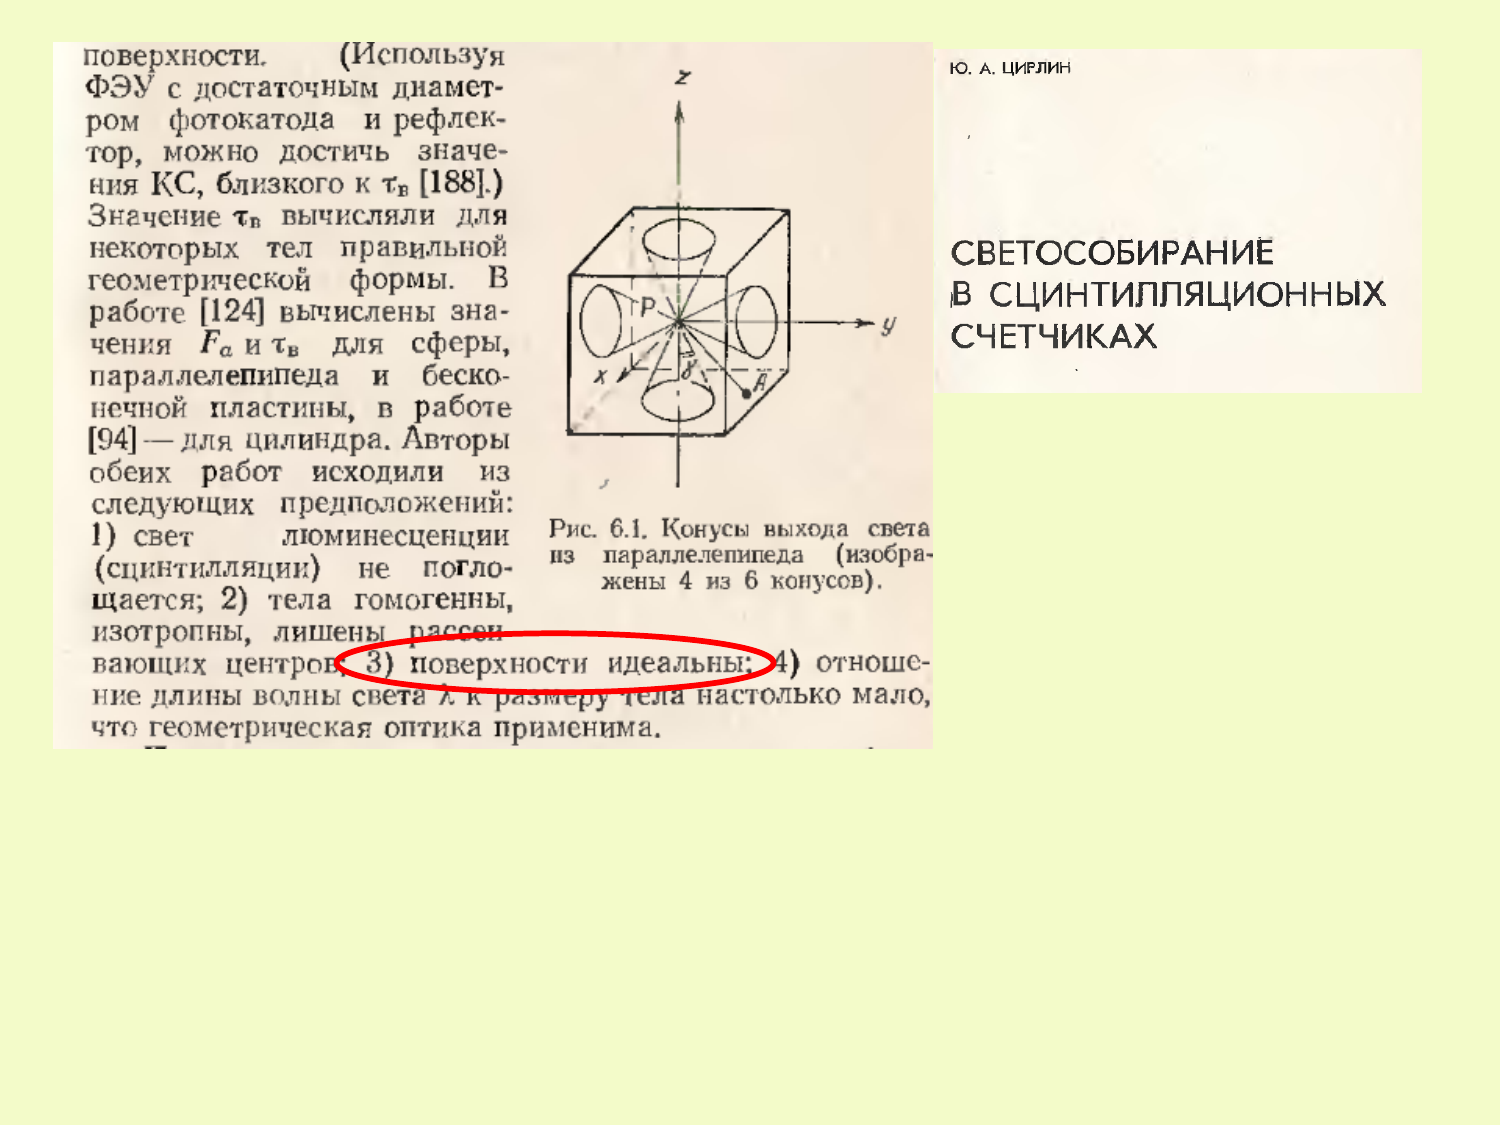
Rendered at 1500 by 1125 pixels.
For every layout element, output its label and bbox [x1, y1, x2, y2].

picture [52, 42, 933, 750]
picture [934, 49, 1423, 393]
